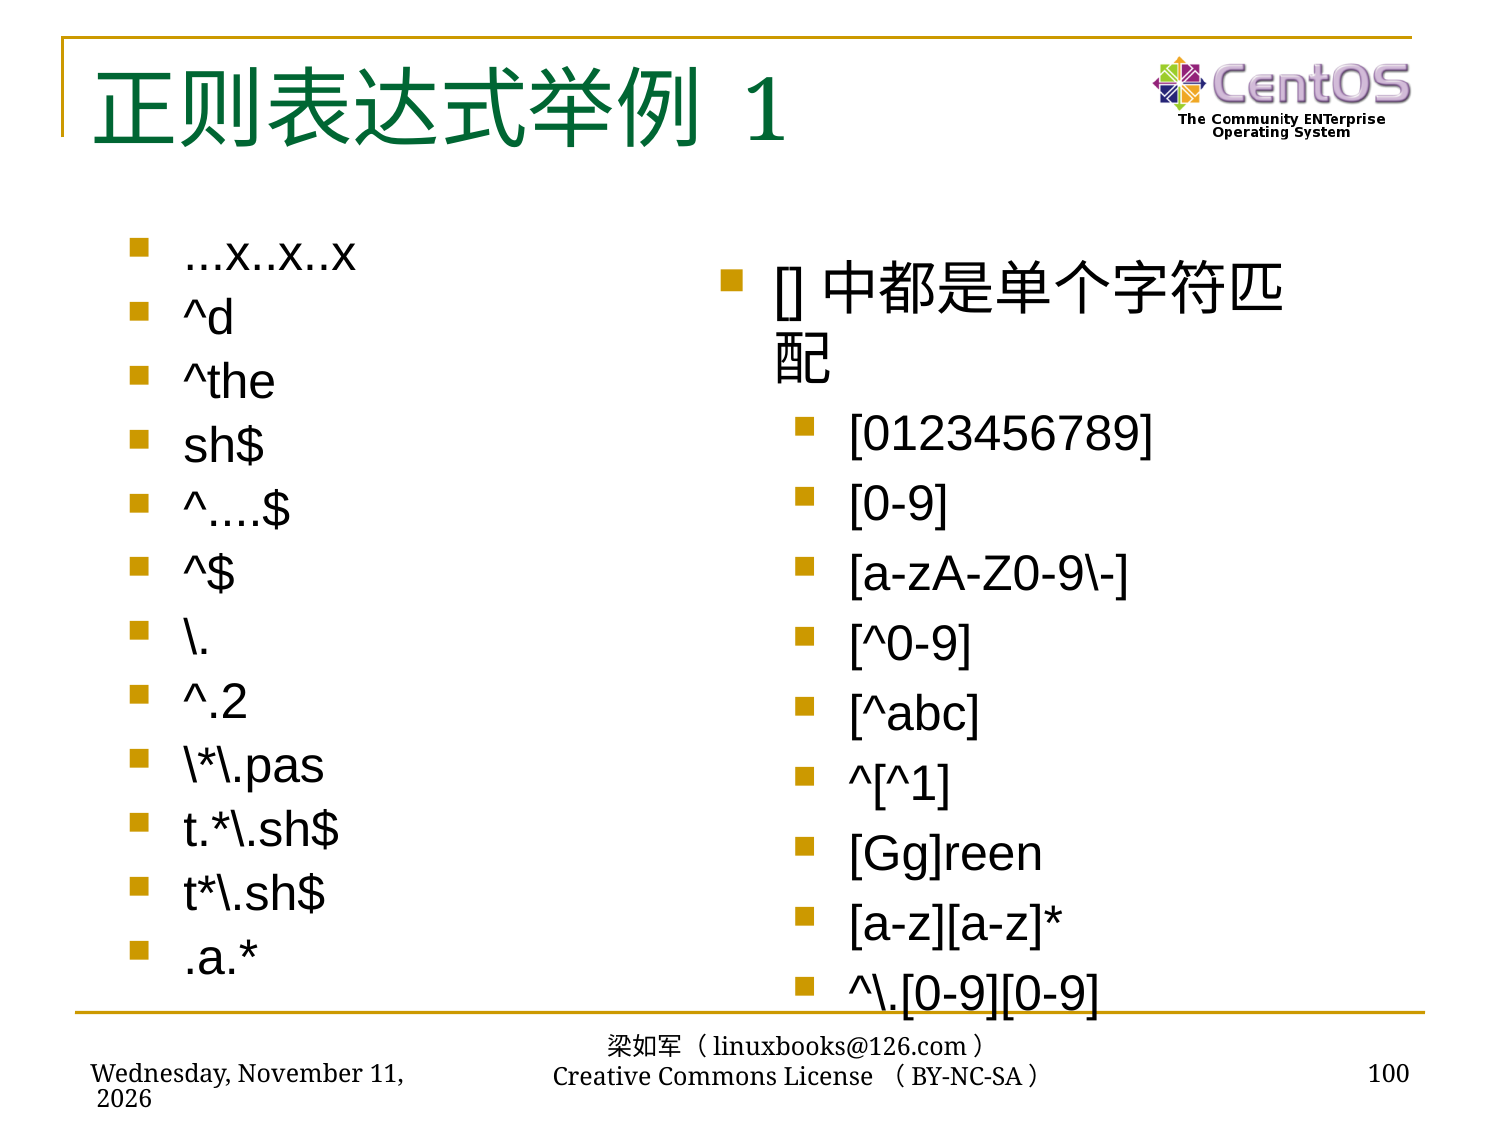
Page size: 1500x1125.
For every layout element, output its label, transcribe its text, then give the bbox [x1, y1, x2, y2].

footer 梁如军（linuxbooks@126.com） Creative Commons License（BY-NC-SA） [359, 1022, 1247, 1099]
title 正则表达式举例 1 [74, 45, 1426, 233]
list ...x..x..x ^d ^the sh$ ^....$ ^$ \. ^.2 \*\.pas t.*\.sh$ t*\.sh$ .a.* [111, 219, 622, 1012]
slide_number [74, 1023, 426, 1100]
slide_number 100 [1074, 1023, 1426, 1100]
text_box []中都是单个字符匹配 [0123456789] [0-9] [a-zA-Z0-9\-] [^0-9] [^abc] ^[^1] [Gg]reen [a-z][a-z]* ^\.[0-9][0-9] [702, 243, 1353, 1000]
